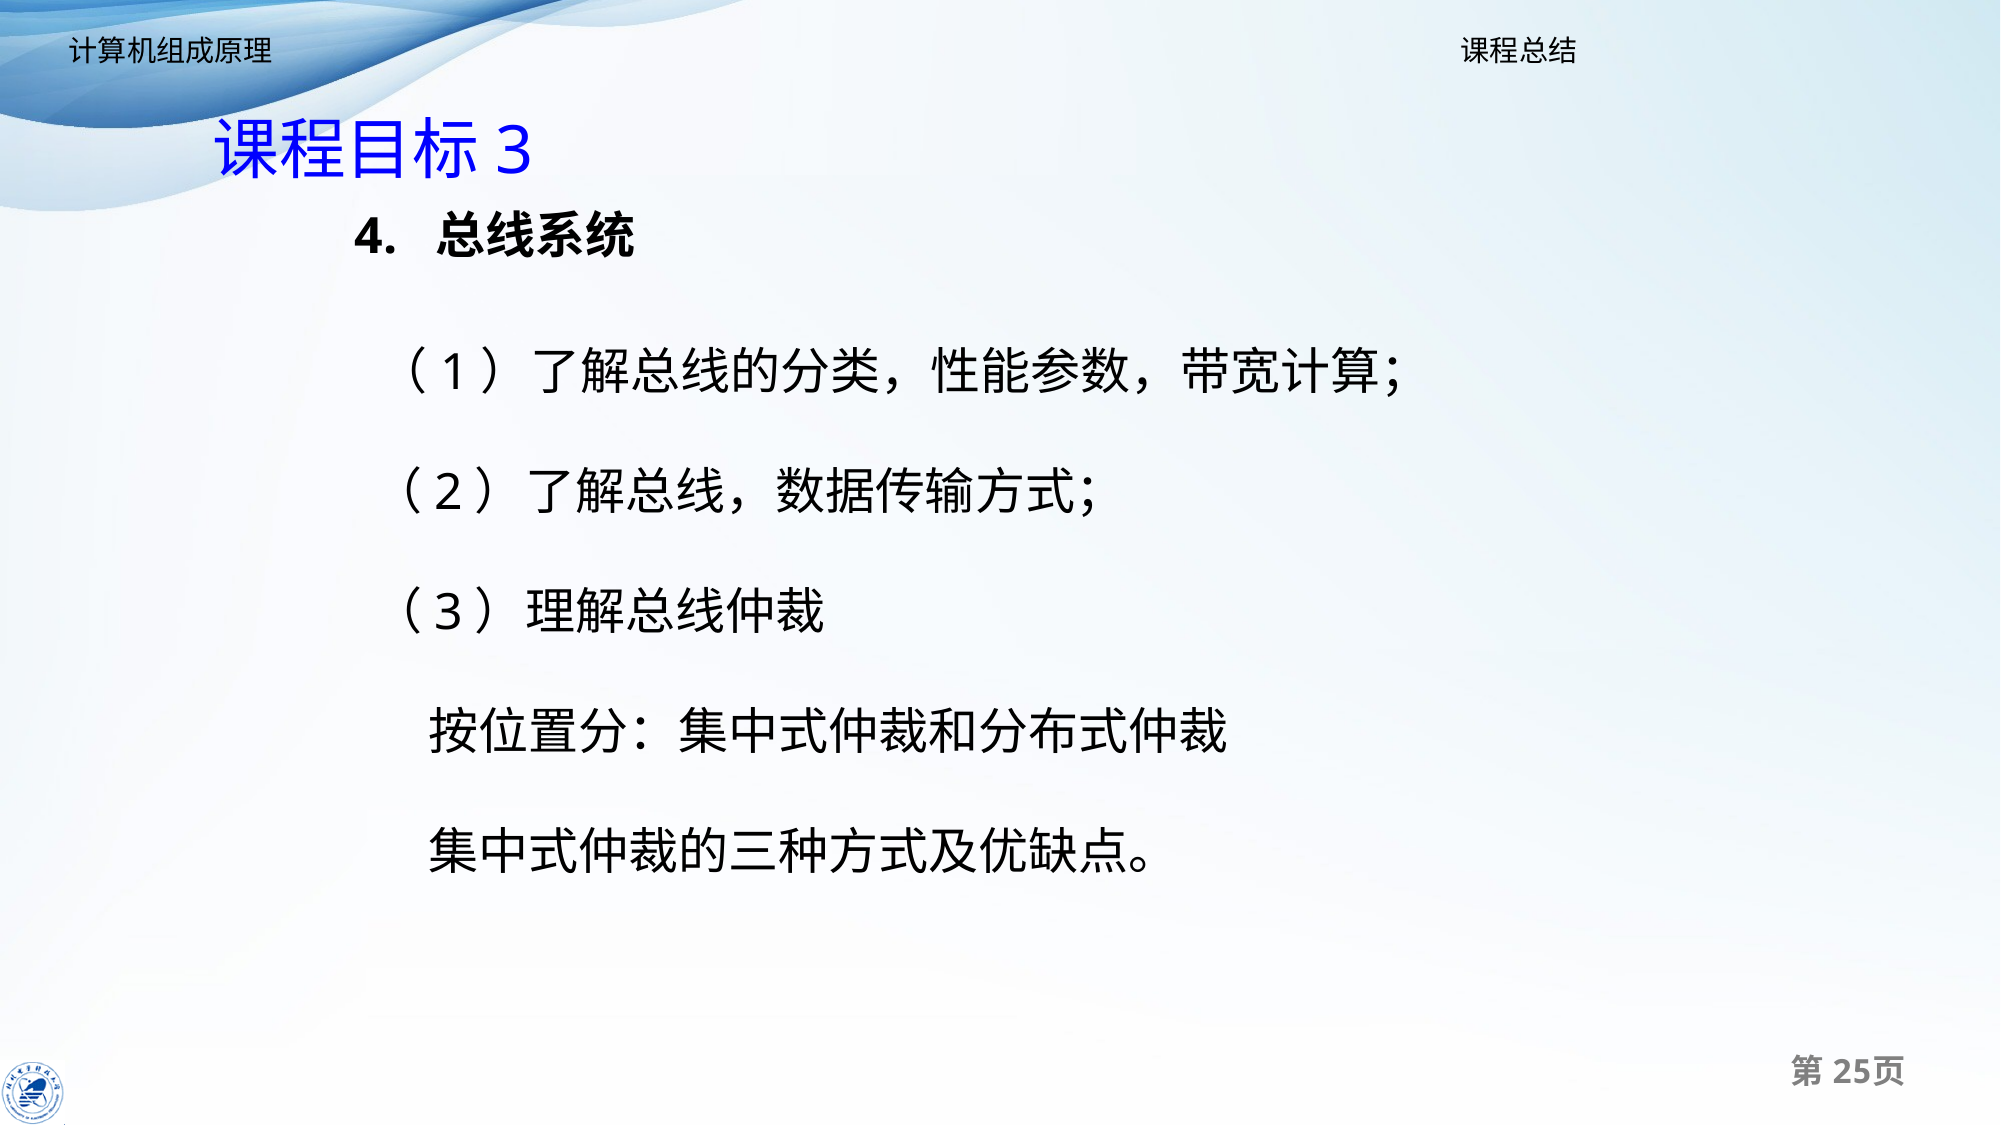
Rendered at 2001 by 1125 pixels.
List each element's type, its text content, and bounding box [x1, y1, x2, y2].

text_box 4. 总线系统 [340, 166, 1675, 271]
text_box （1）了解总线的分类，性能参数，带宽计算； （2）了解总线，数据传输方式； （3）理解总线仲裁 按位置分：集中式仲裁和分布式仲裁 集中式仲裁的三种方式及优缺点。 [334, 271, 1681, 887]
picture [0, 0, 2001, 1125]
text_box 课程目标3 [197, 99, 702, 195]
